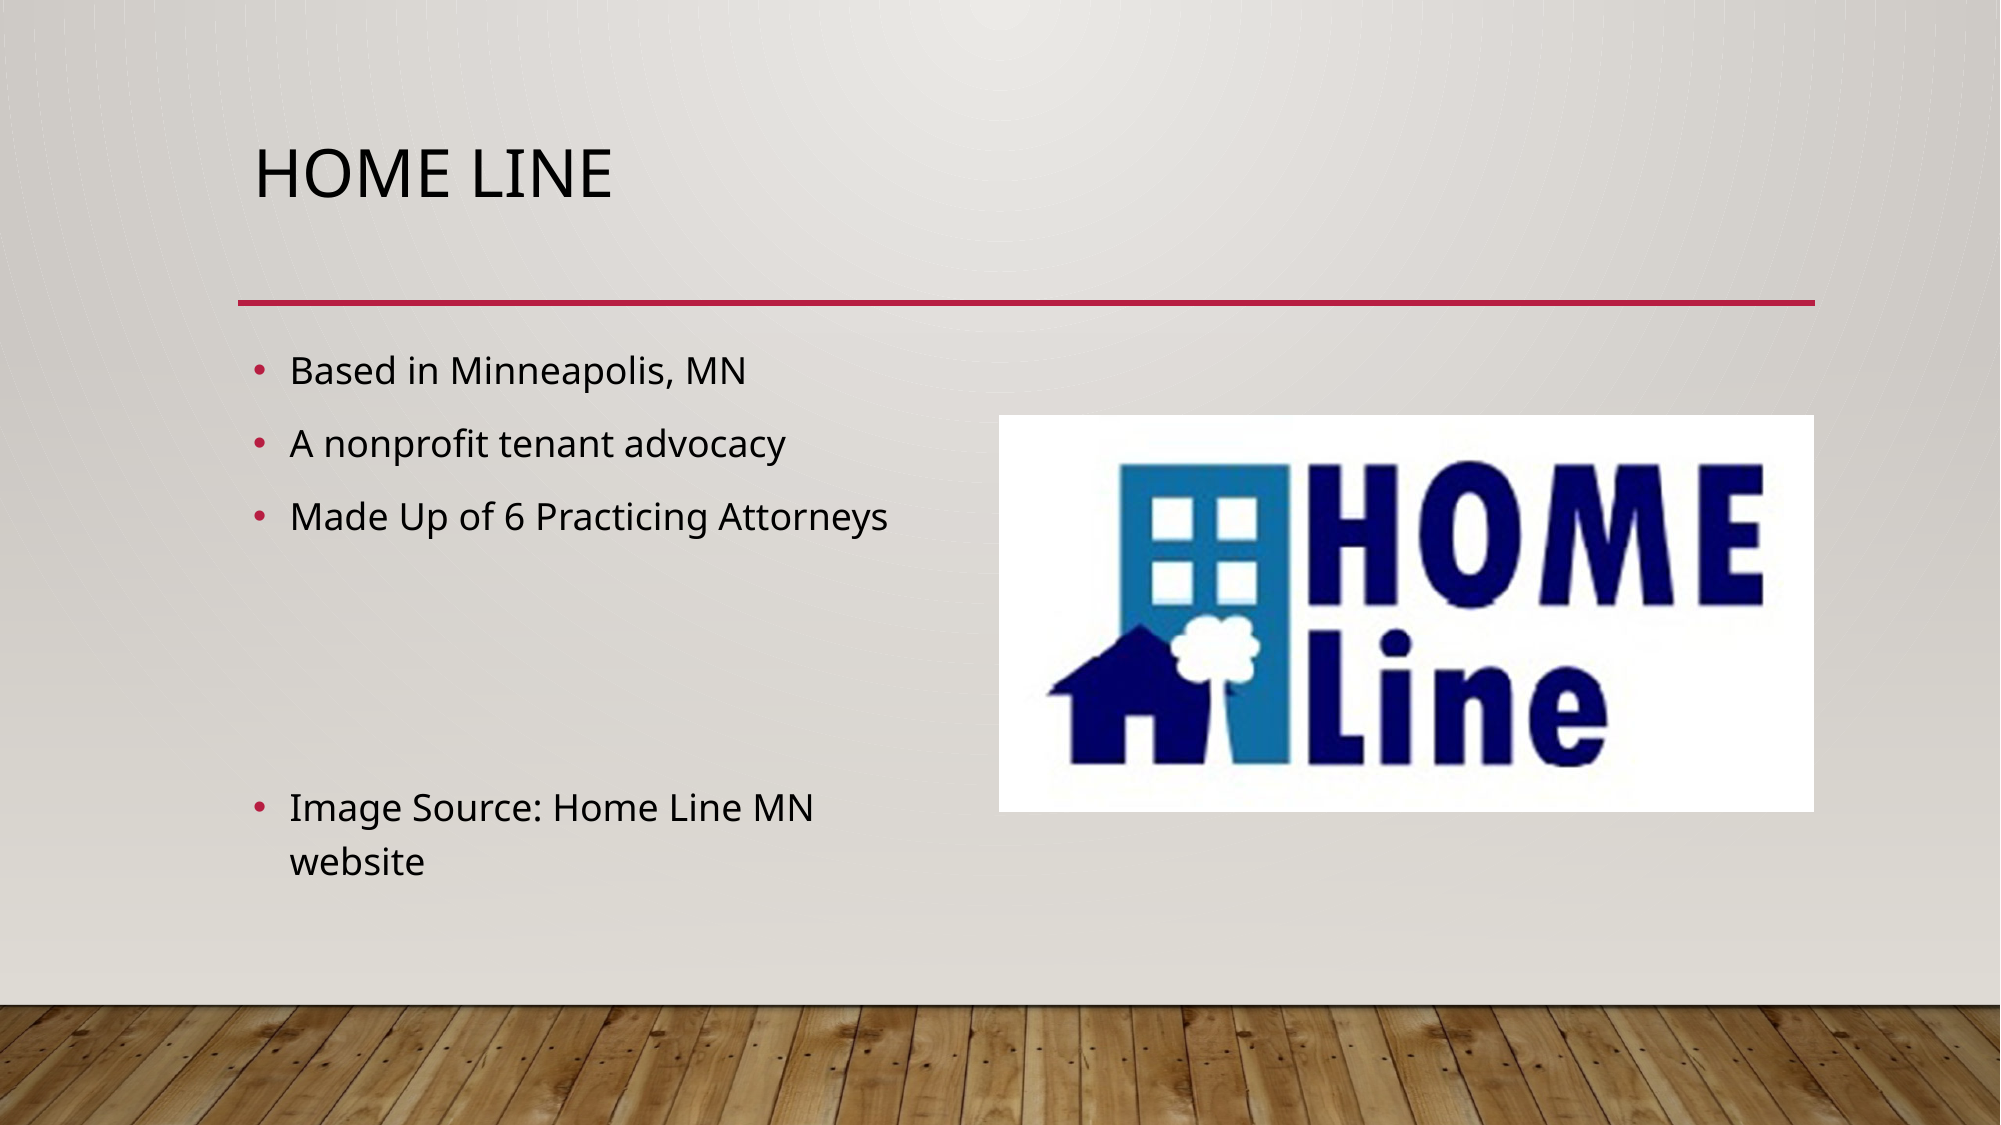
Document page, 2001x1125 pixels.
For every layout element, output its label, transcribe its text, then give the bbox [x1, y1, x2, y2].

picture [0, 1005, 2000, 1125]
list Based in Minneapolis, MN A nonprofit tenant advocacy Made Up of 6 Practicing Attorneys Image Source: Home Line MN website [238, 330, 921, 897]
picture [999, 415, 1814, 813]
title Home Line [238, 131, 1814, 305]
